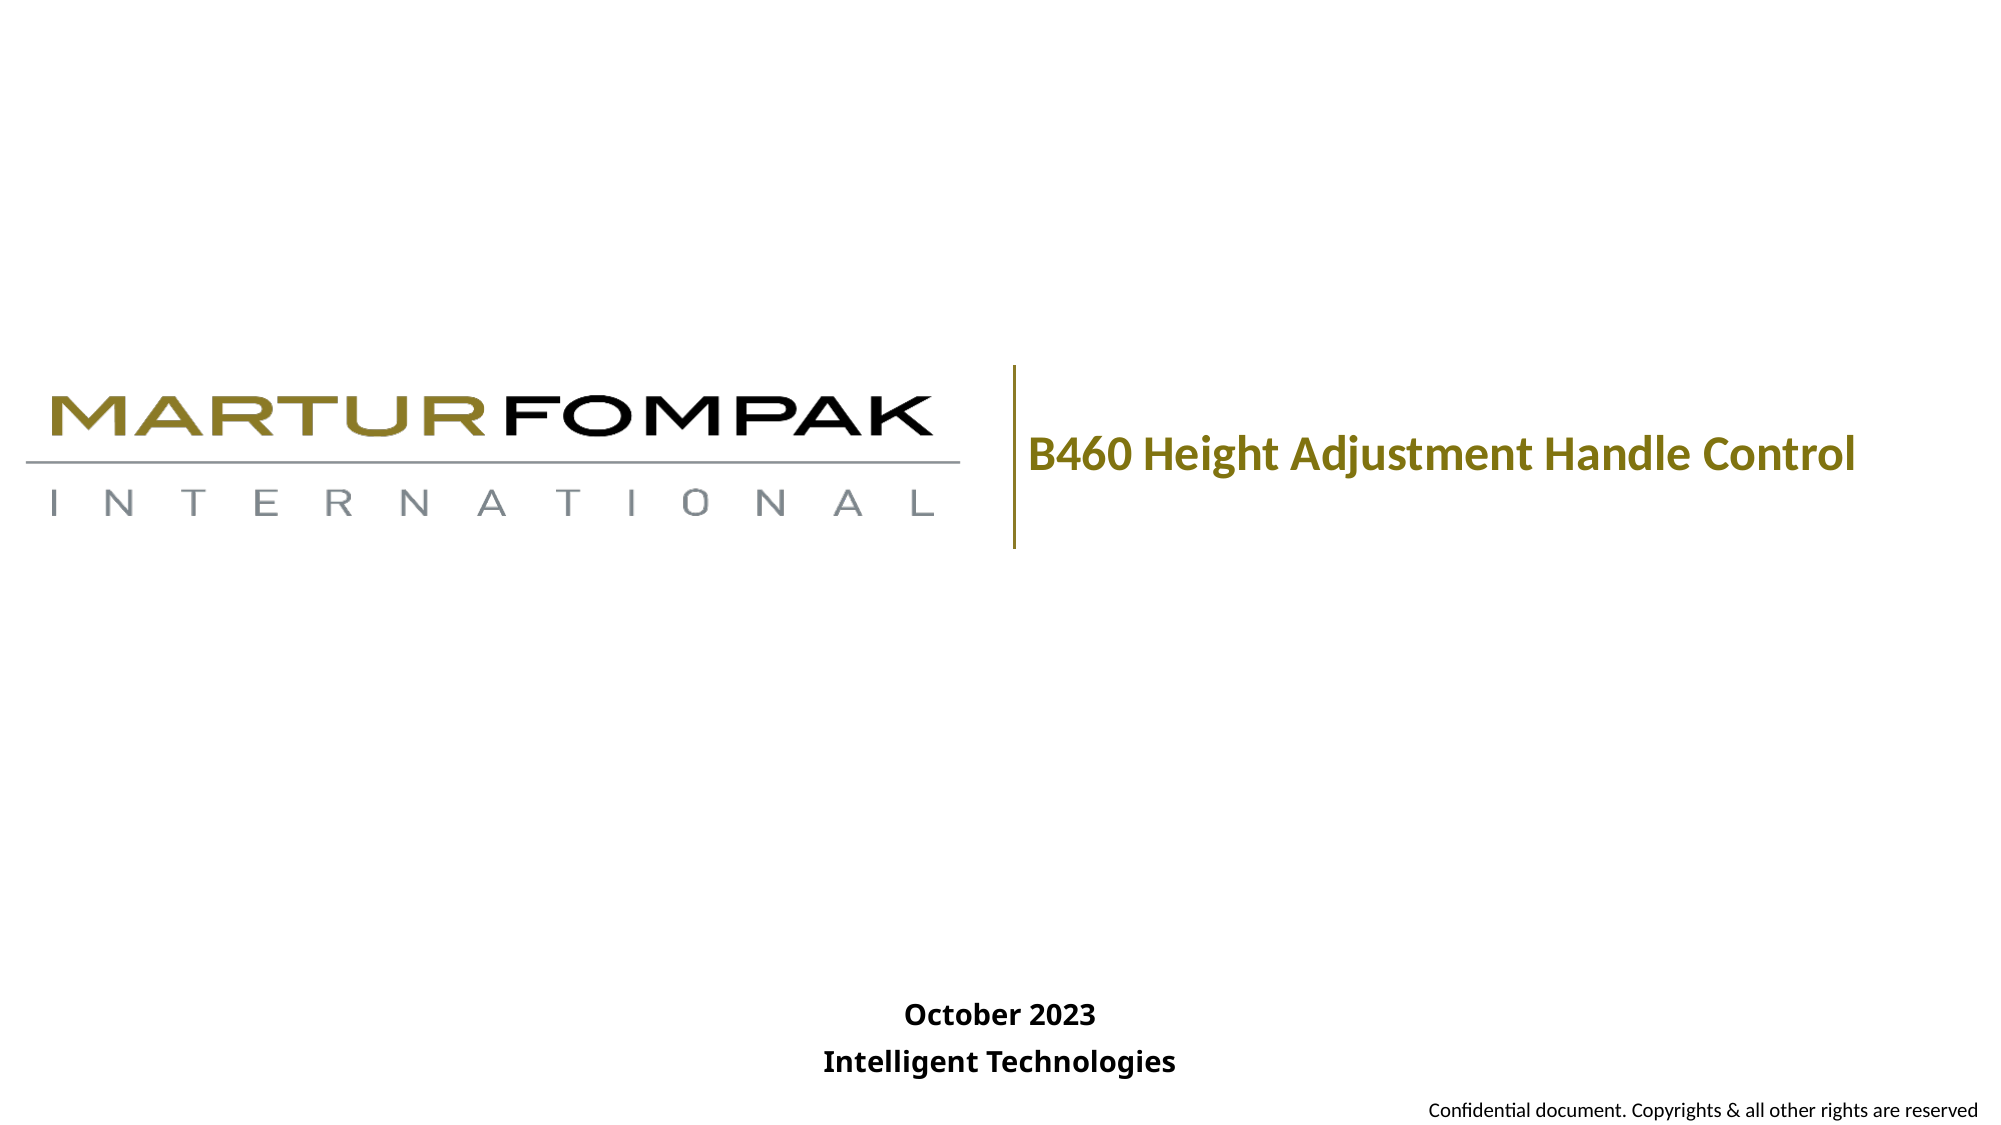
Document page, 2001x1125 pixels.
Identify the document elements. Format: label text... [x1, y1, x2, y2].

picture [8, 352, 978, 563]
text_box October 2023 Intelligent Technologies [515, 988, 1485, 1125]
text_box B460 Height Adjustment Handle Control [999, 413, 1886, 584]
